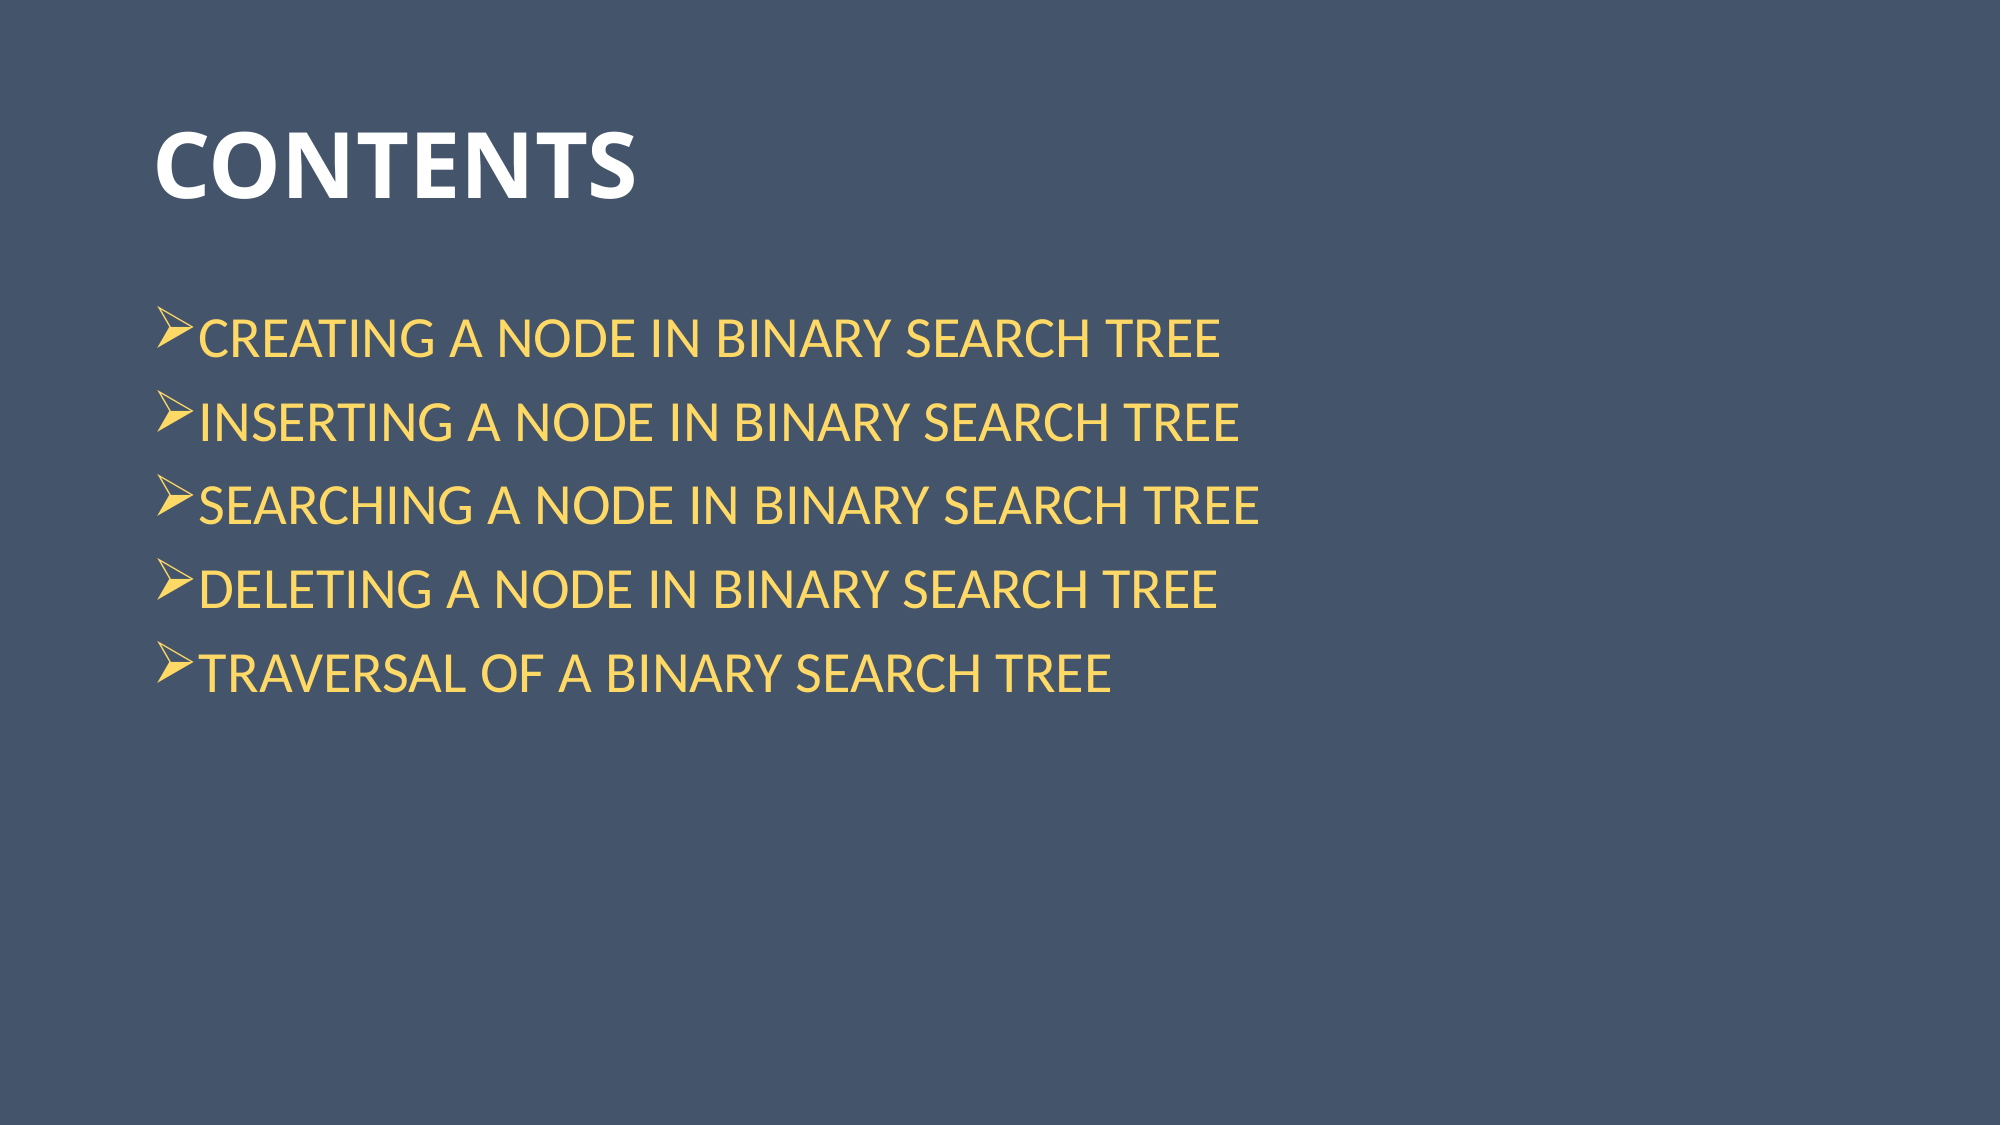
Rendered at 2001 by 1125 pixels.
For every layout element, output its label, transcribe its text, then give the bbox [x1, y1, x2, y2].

title CONTENTS [137, 59, 1863, 278]
list CREATING A NODE IN BINARY SEARCH TREE INSERTING A NODE IN BINARY SEARCH TREE SEARCHING A NODE IN BINARY SEARCH TREE DELETING A NODE IN BINARY SEARCH TREE TRAVERSAL OF A BINARY SEARCH TREE [137, 299, 1863, 1014]
